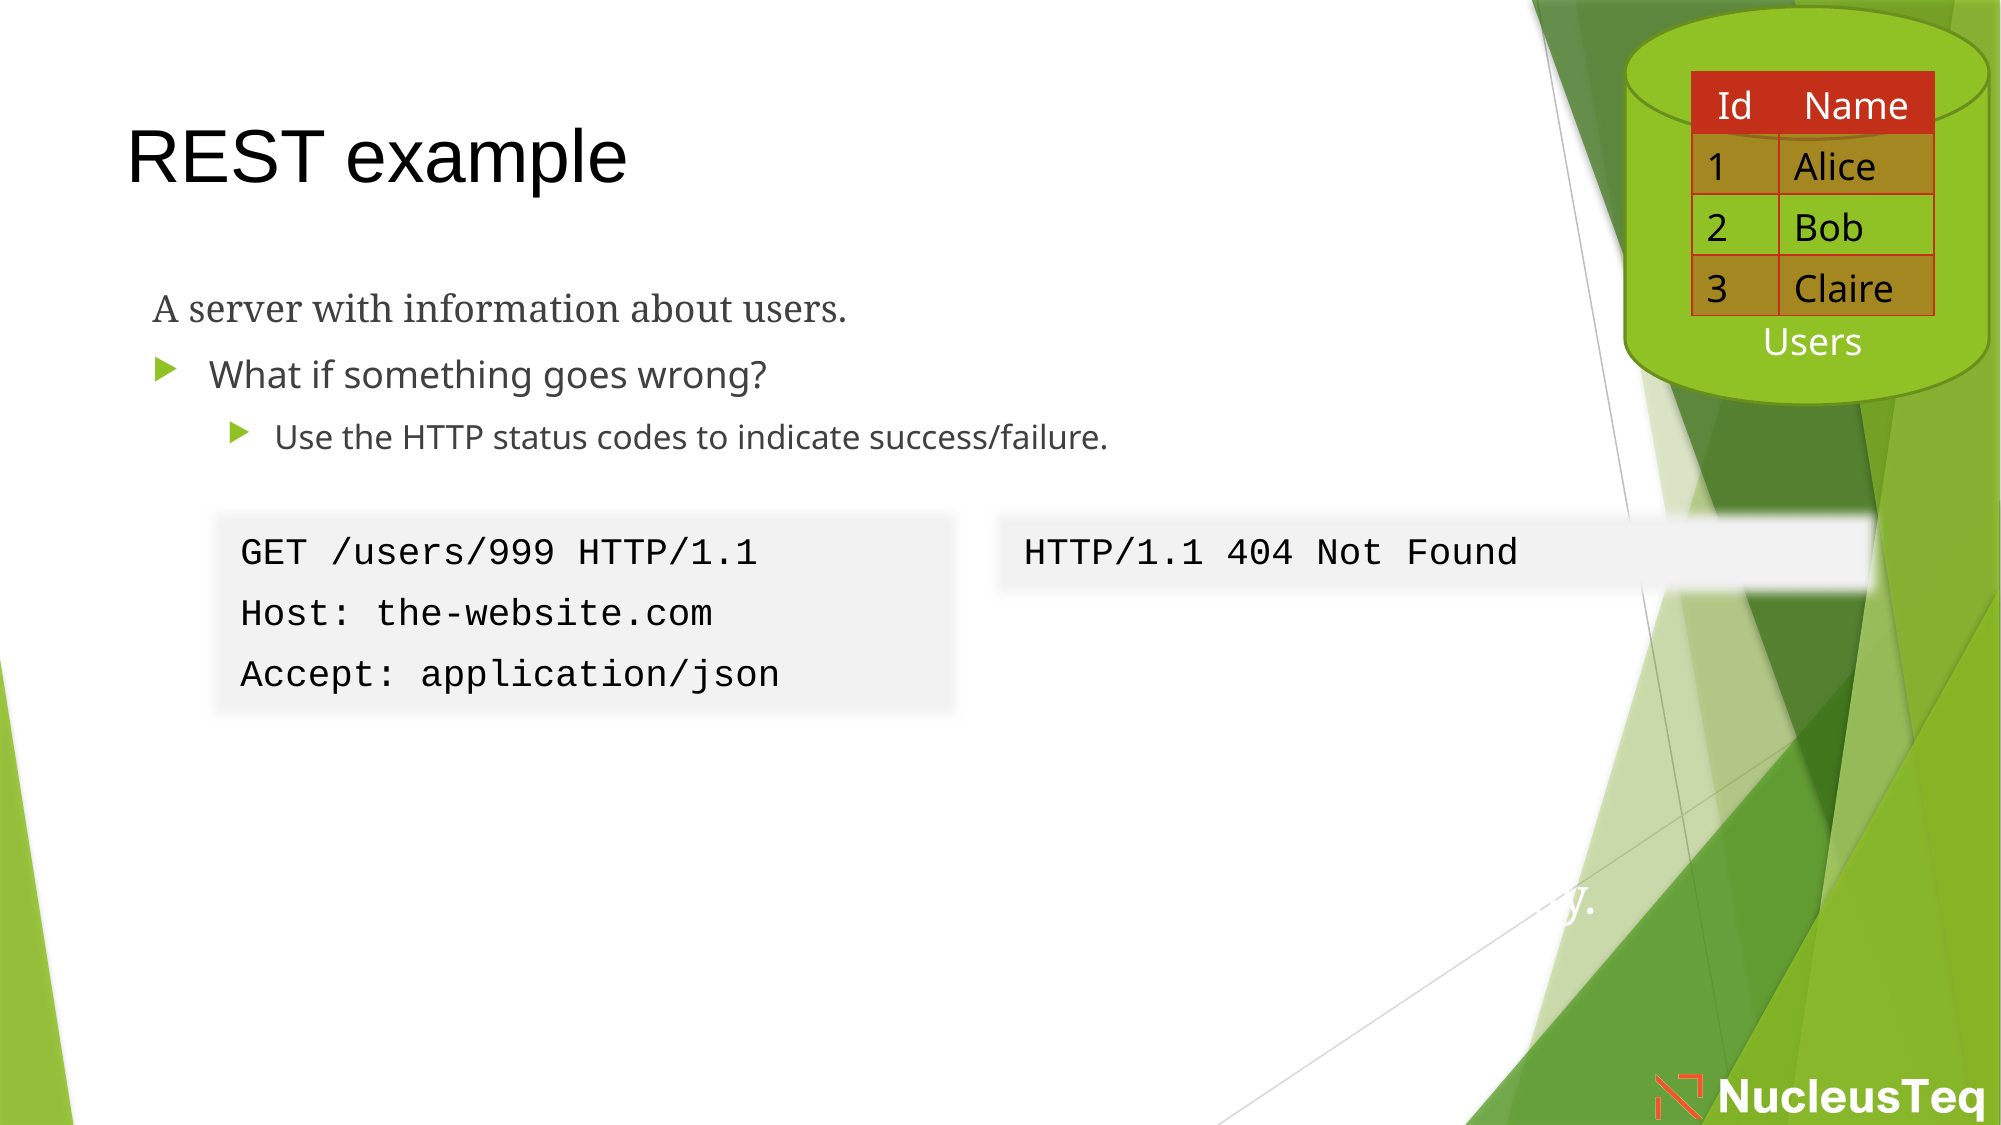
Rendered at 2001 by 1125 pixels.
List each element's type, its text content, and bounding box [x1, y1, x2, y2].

text_box Read more about the different status codes at: http://www.restapitutorial.com/httpstatuscodes.html Optionally include error messages in the response body. [137, 737, 1924, 933]
picture [1647, 1068, 1988, 1125]
title REST example [111, 99, 1522, 317]
list A server with information about users. What if something goes wrong? Use the HTTP status codes to indicate success/failure. [137, 277, 1924, 737]
table_cell Bob [1780, 195, 1933, 254]
text_box Users [1722, 310, 1904, 370]
text_box [1623, 4, 1991, 407]
table_cell 3 [1693, 256, 1778, 315]
text_box HTTP/1.1 404 Not Found [1008, 524, 1863, 580]
table_header Id [1693, 73, 1778, 132]
table_cell Alice [1780, 134, 1933, 193]
text_box GET /users/999 HTTP/1.1 Host: the-website.com Accept: application/json [225, 524, 944, 703]
table_cell 1 [1693, 134, 1778, 193]
table_header Name [1780, 73, 1933, 132]
table_cell Claire [1780, 256, 1933, 315]
table_cell 2 [1693, 195, 1778, 254]
